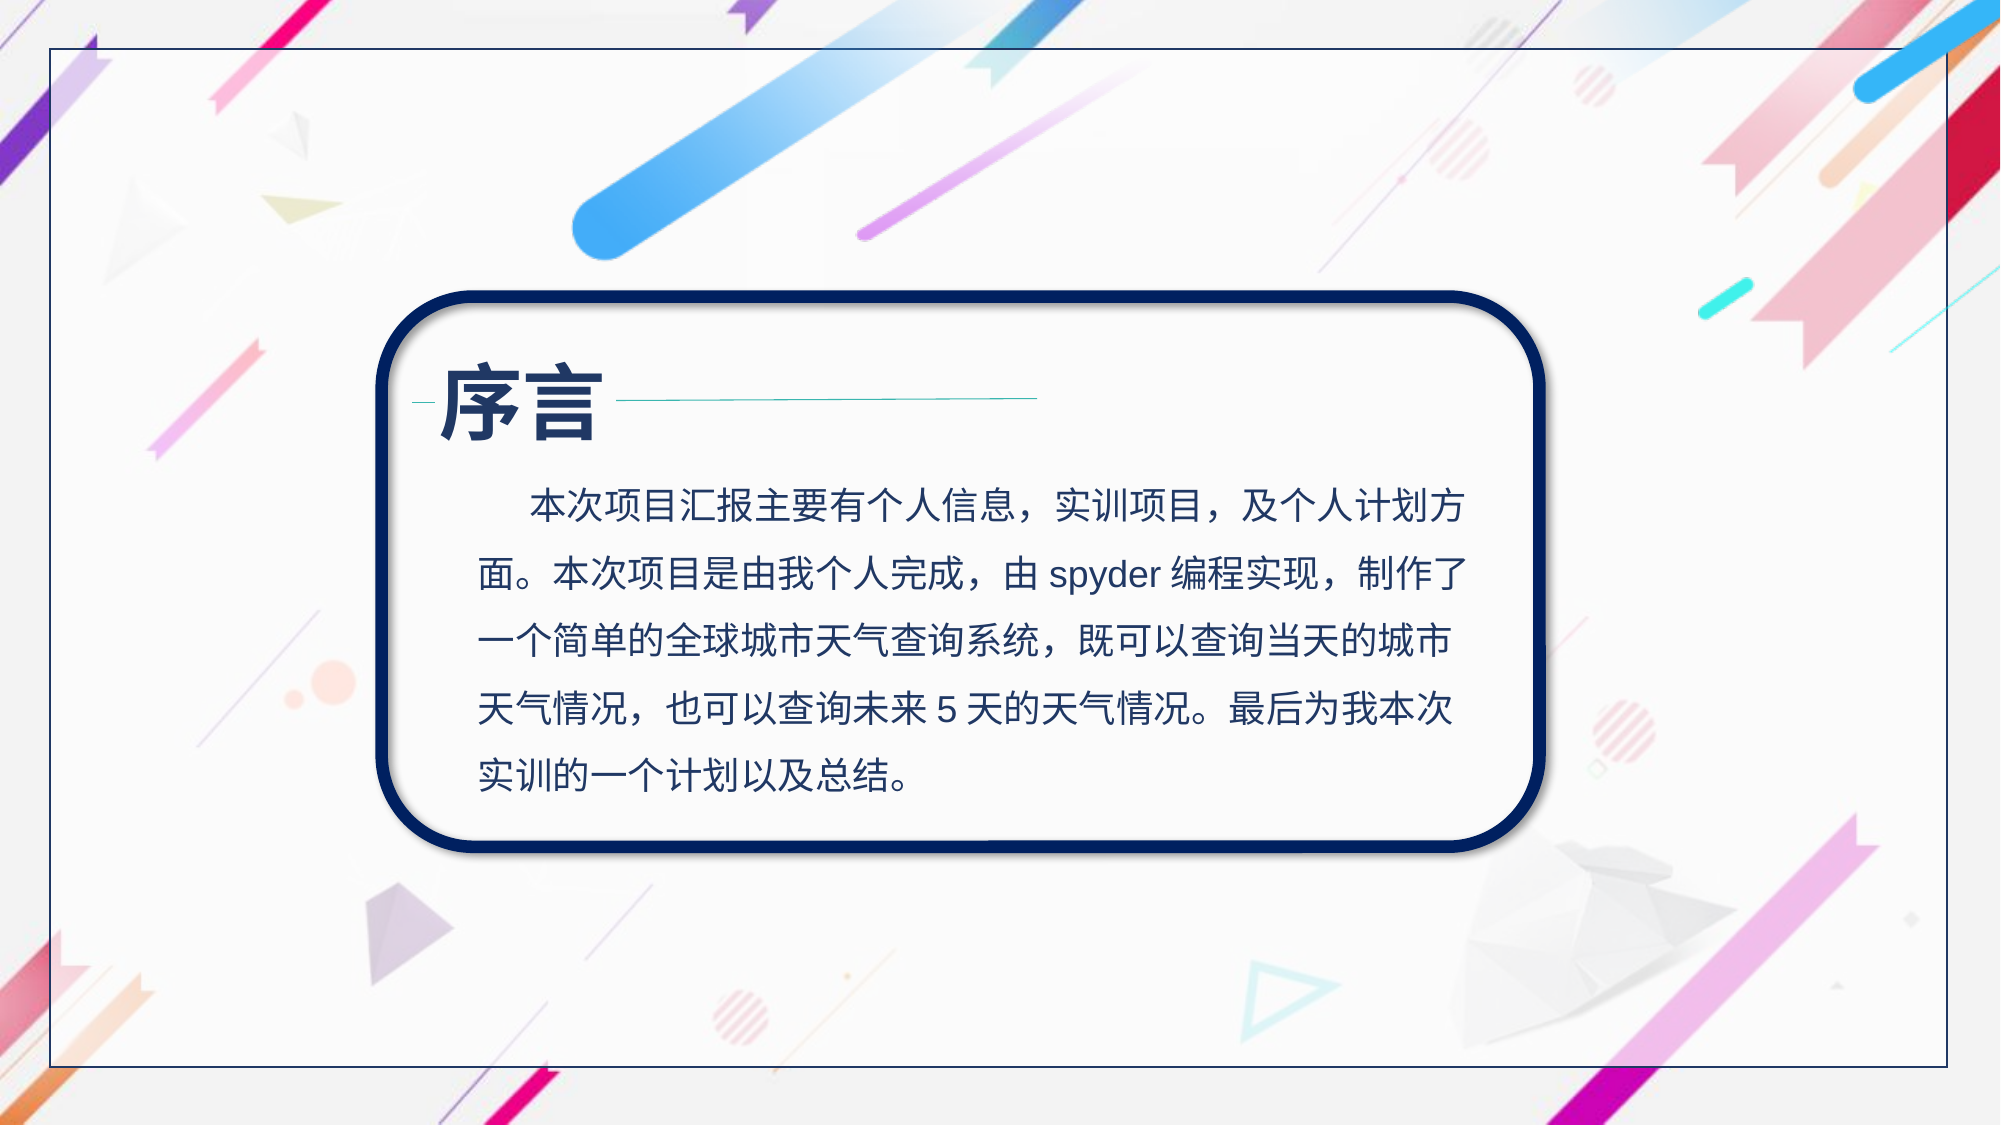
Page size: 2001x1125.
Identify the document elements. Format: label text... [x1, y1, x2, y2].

text_box [380, 295, 1541, 848]
text_box 序言 [424, 342, 621, 458]
picture [0, 0, 2001, 1125]
text_box [49, 48, 1948, 1068]
